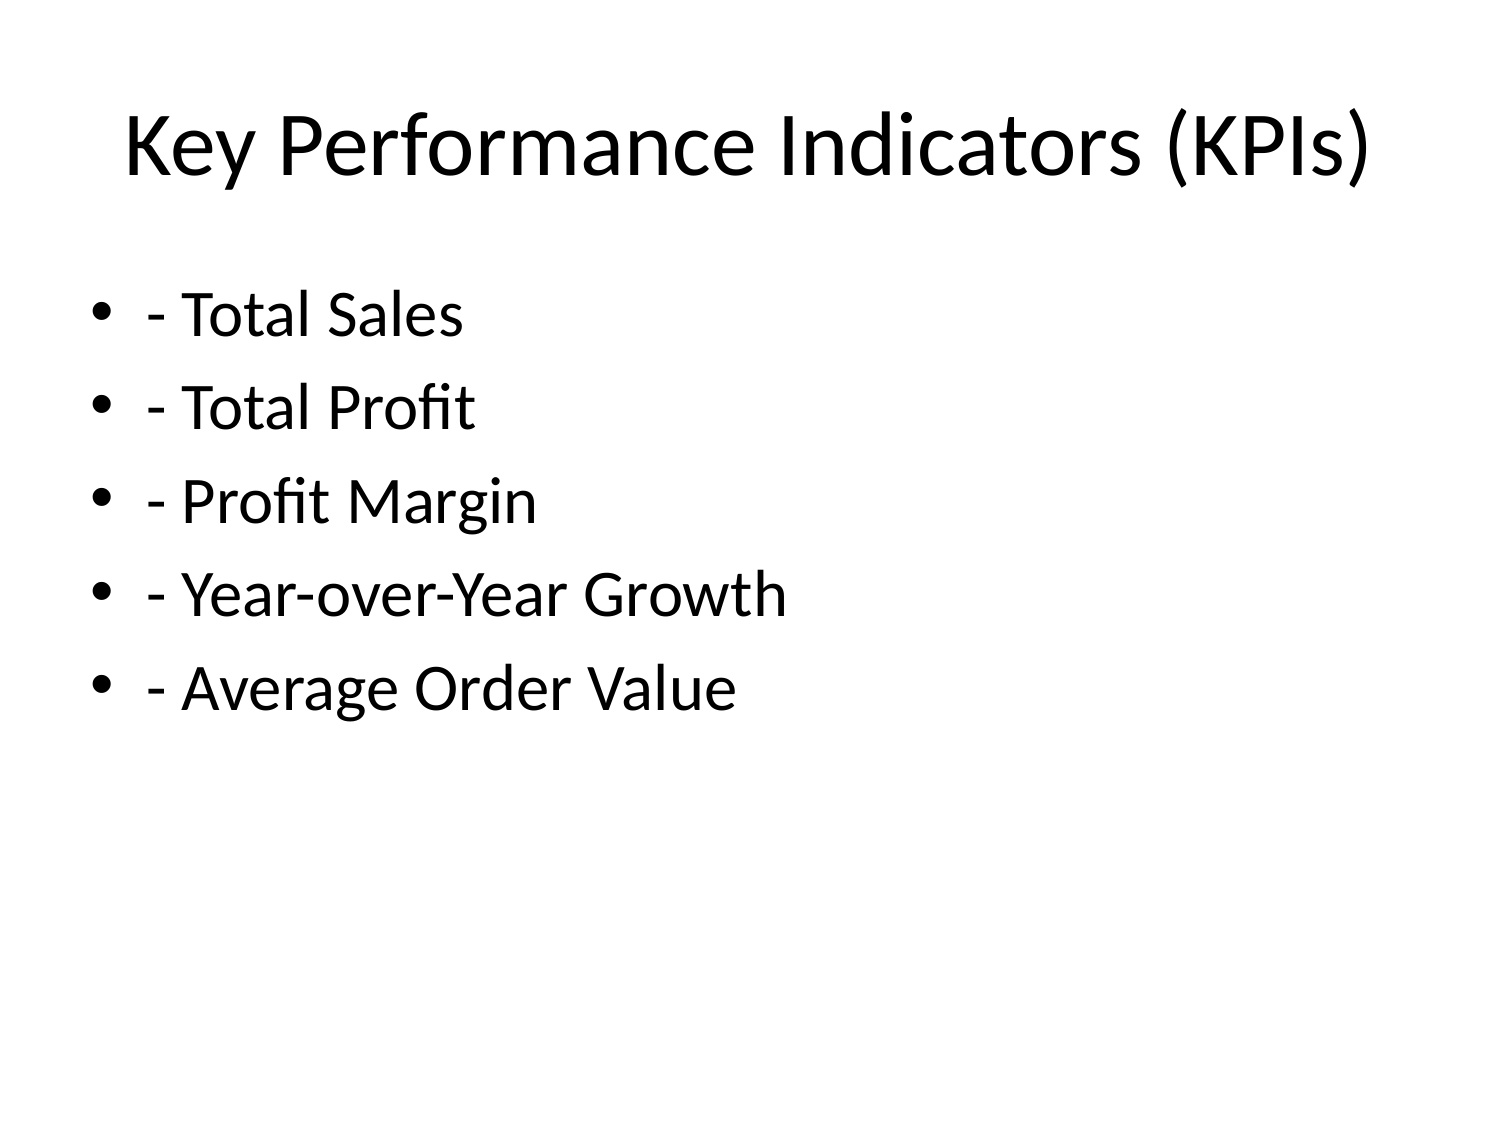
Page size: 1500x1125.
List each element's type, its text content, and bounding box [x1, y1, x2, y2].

list - Total Sales - Total Profit - Profit Margin - Year-over-Year Growth - Average Order Value [75, 262, 1425, 1005]
title Key Performance Indicators (KPIs) [75, 45, 1425, 233]
